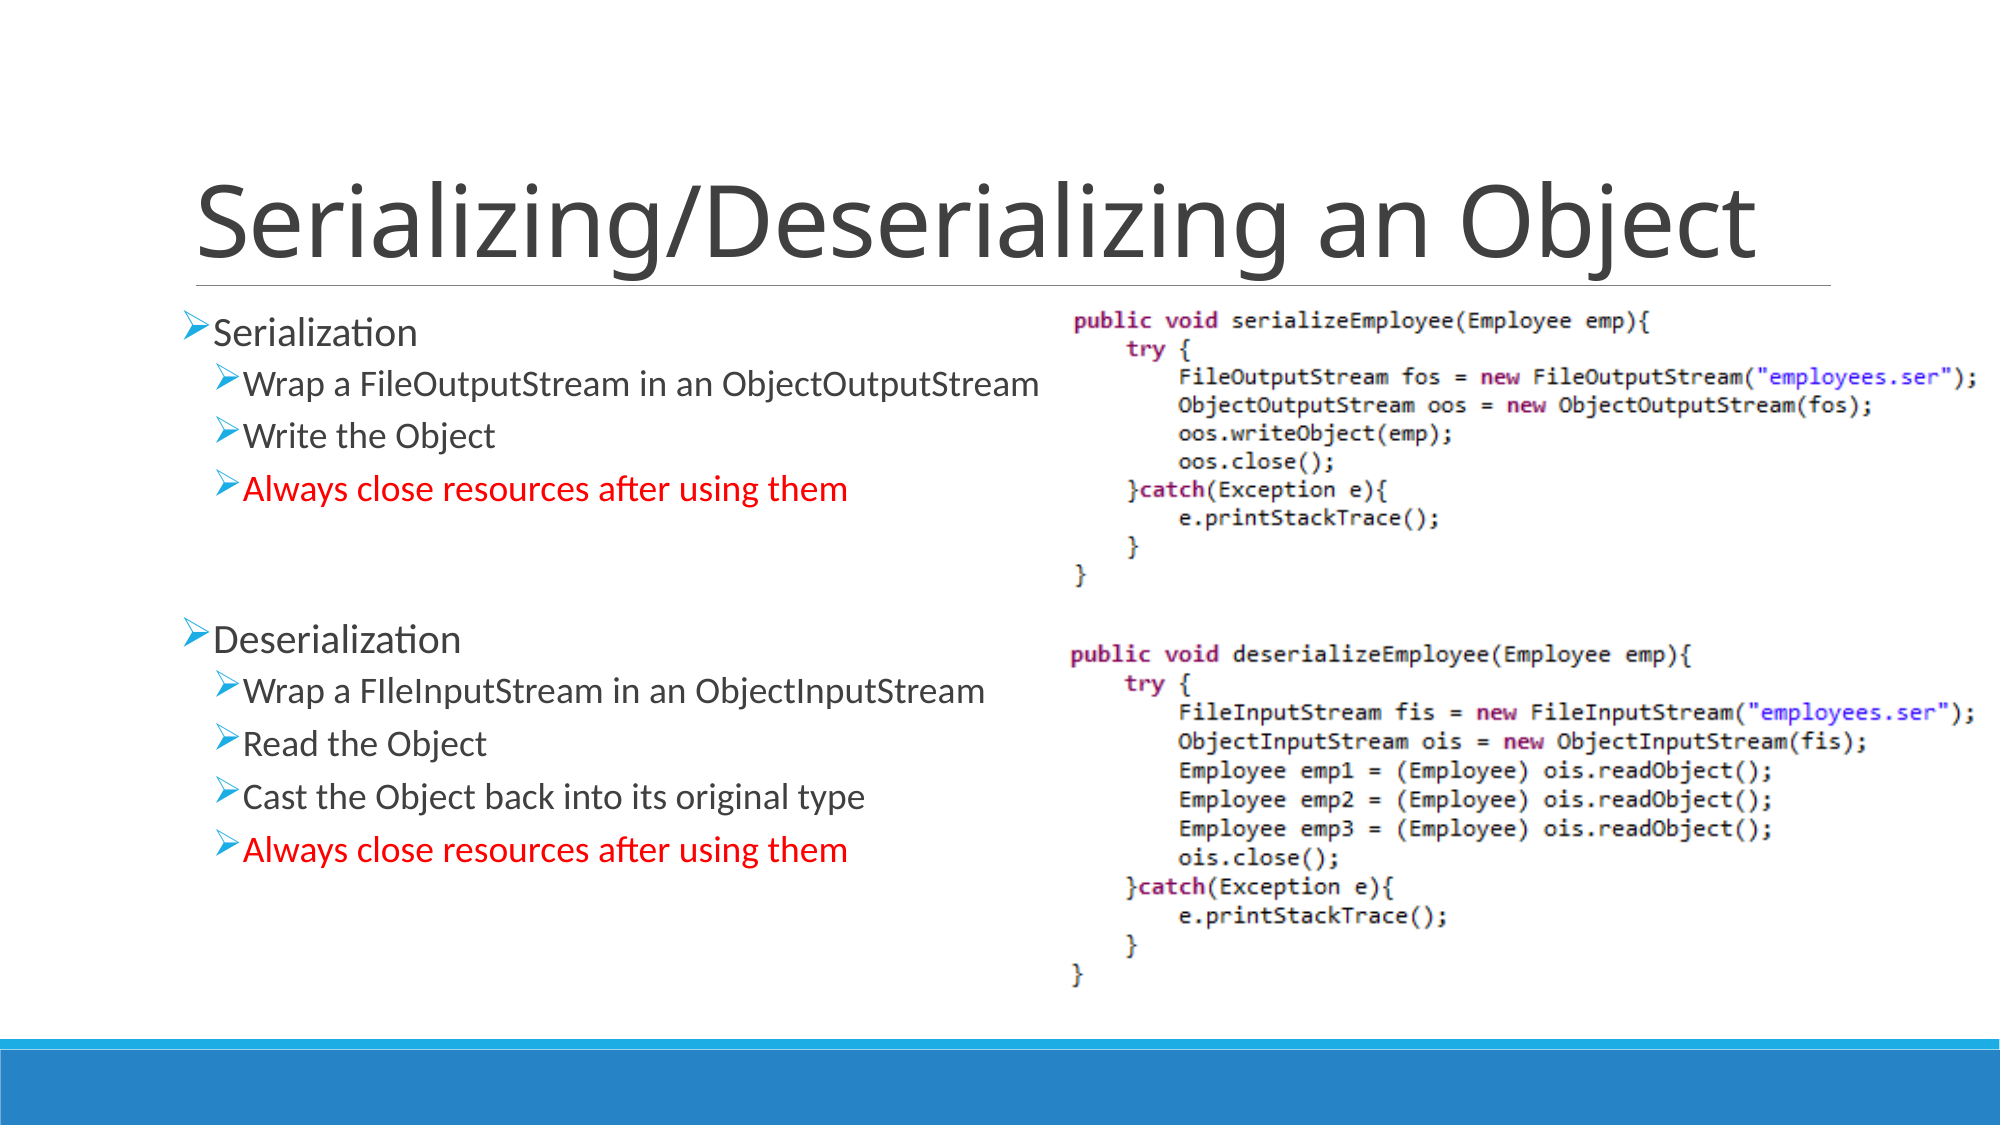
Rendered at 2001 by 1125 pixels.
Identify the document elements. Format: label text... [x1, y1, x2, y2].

picture [1060, 638, 1987, 1003]
title Serializing/Deserializing an Object [180, 47, 1830, 285]
picture [1060, 302, 1984, 611]
list Serialization Wrap a FileOutputStream in an ObjectOutputStream Write the Object Always close resources after using them Deserialization Wrap a FIleInputStream in an ObjectInputStream Read the Object Cast the Object back into its original type Always close resources after using them [180, 302, 1830, 963]
